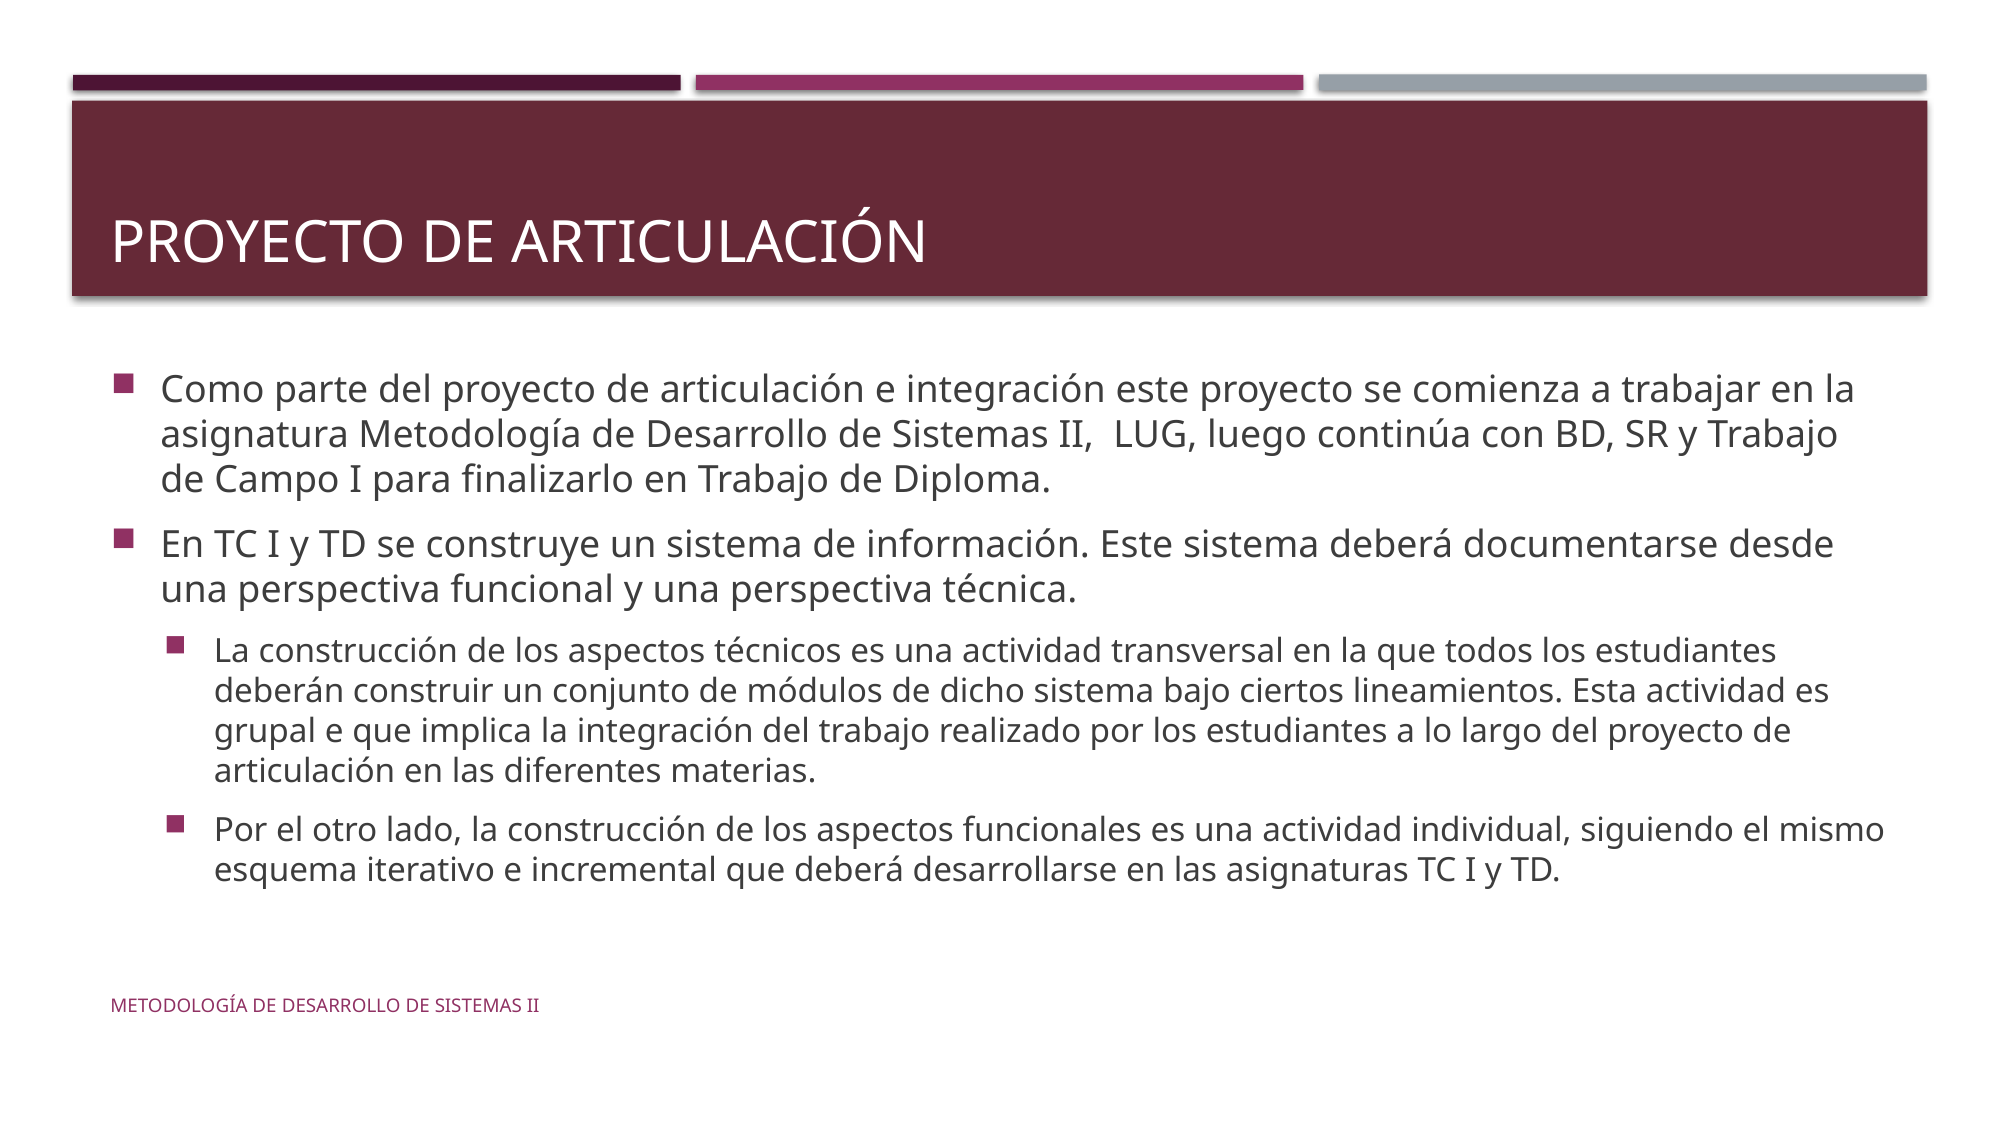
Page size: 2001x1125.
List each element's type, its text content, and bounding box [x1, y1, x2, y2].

footer Metodología de desarrollo de sistemas II [95, 976, 1230, 1037]
list Como parte del proyecto de articulación e integración este proyecto se comienza a trabajar en la asignatura Metodología de Desarrollo de Sistemas II, LUG, luego continúa con BD, SR y Trabajo de Campo I para finalizarlo en Trabajo de Diploma. En TC I y TD se construye un sistema de información. Este sistema deberá documentarse desde una perspectiva funcional y una perspectiva técnica. La construcción de los aspectos técnicos es una actividad transversal en la que todos los estudiantes deberán construir un conjunto de módulos de dicho sistema bajo ciertos lineamientos. Esta actividad es grupal e que implica la integración del trabajo realizado por los estudiantes a lo largo del proyecto de articulación en las diferentes materias. Por el otro lado, la construcción de los aspectos funcionales es una actividad individual, siguiendo el mismo esquema iterativo e incremental que deberá desarrollarse en las asignaturas TC I y TD. [95, 357, 1905, 962]
title PROYECTO de articulación [95, 115, 1905, 282]
